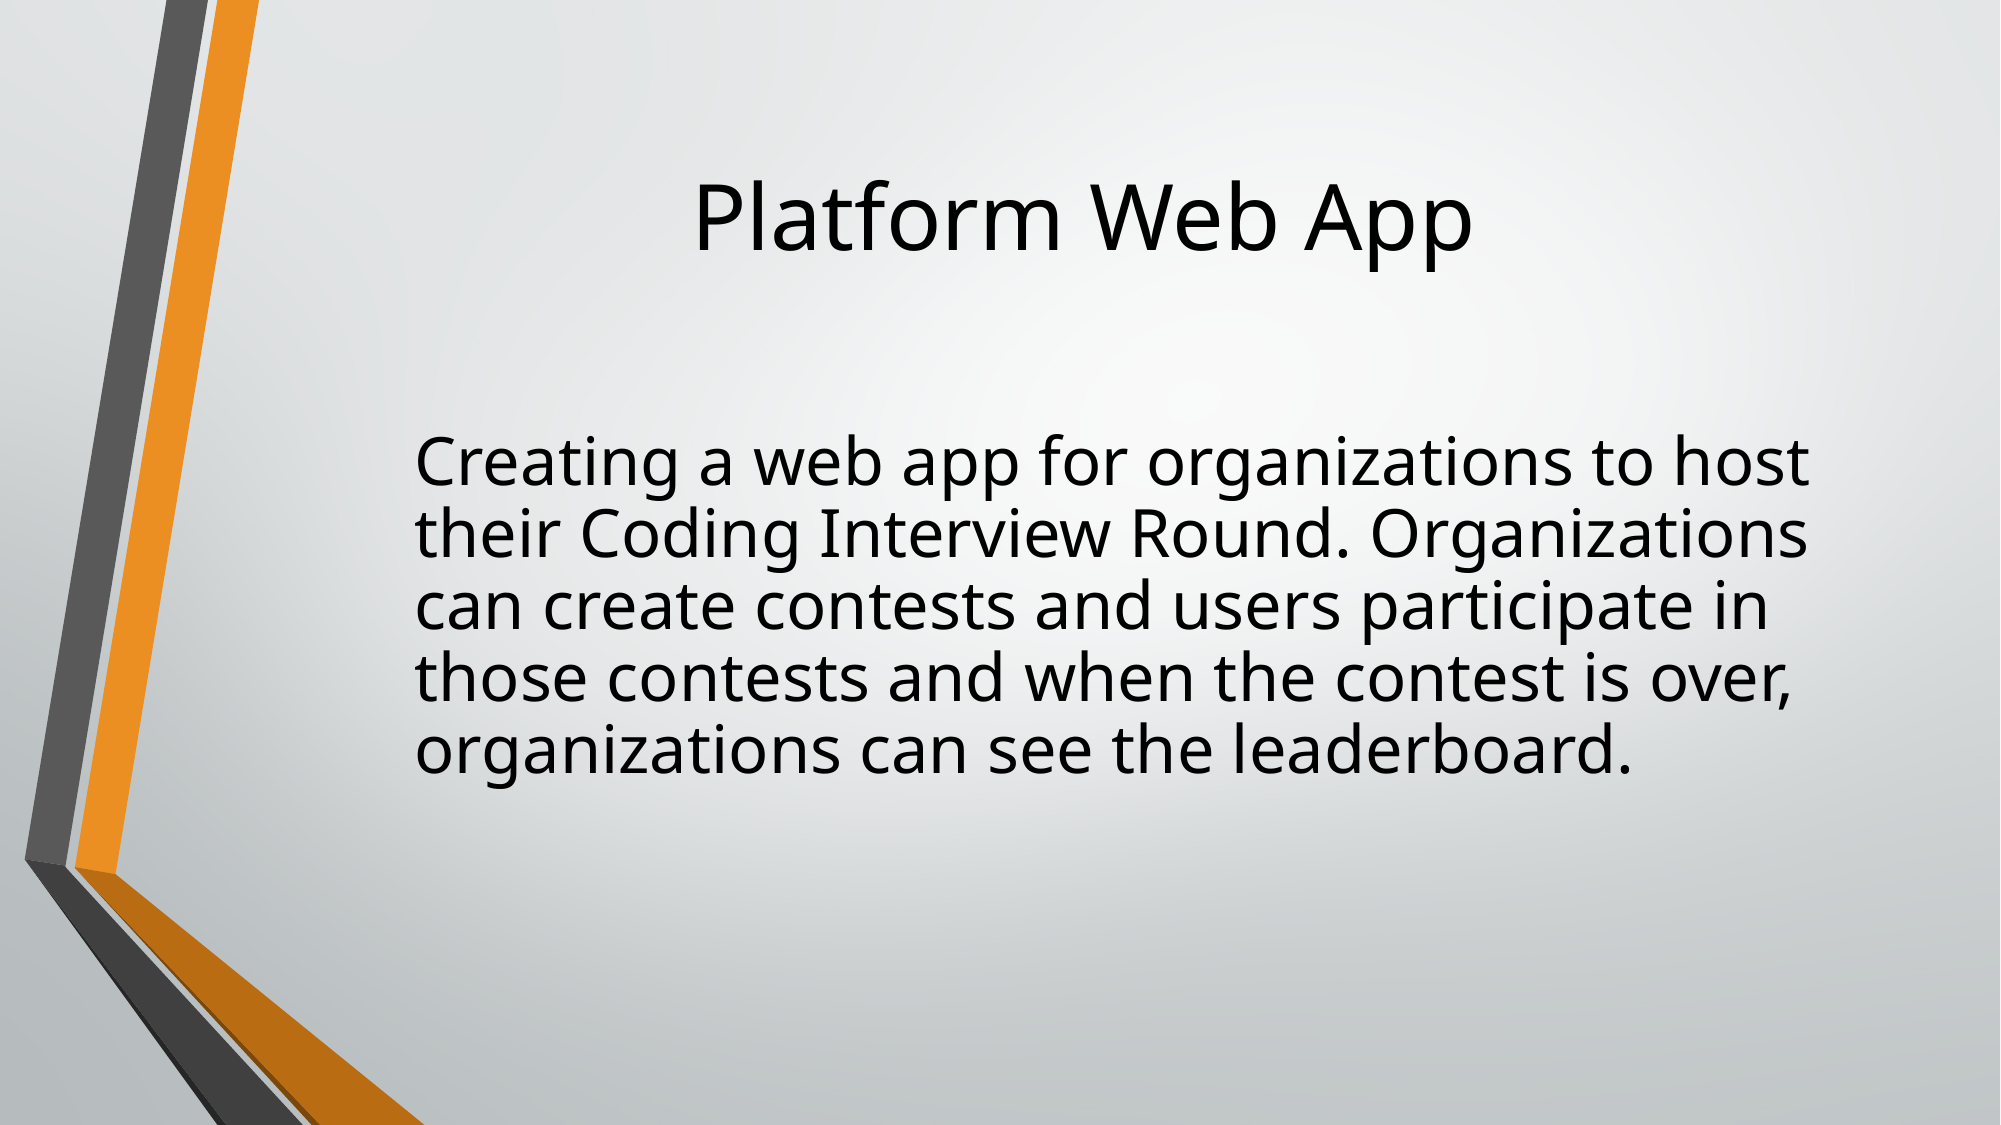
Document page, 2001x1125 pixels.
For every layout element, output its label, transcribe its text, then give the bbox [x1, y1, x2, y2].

list Creating a web app for organizations to host their Coding Interview Round. Organizations can create contests and users participate in those contests and when the contest is over, organizations can see the leaderboard. [399, 311, 1940, 905]
title Platform Web App [262, 151, 1906, 387]
